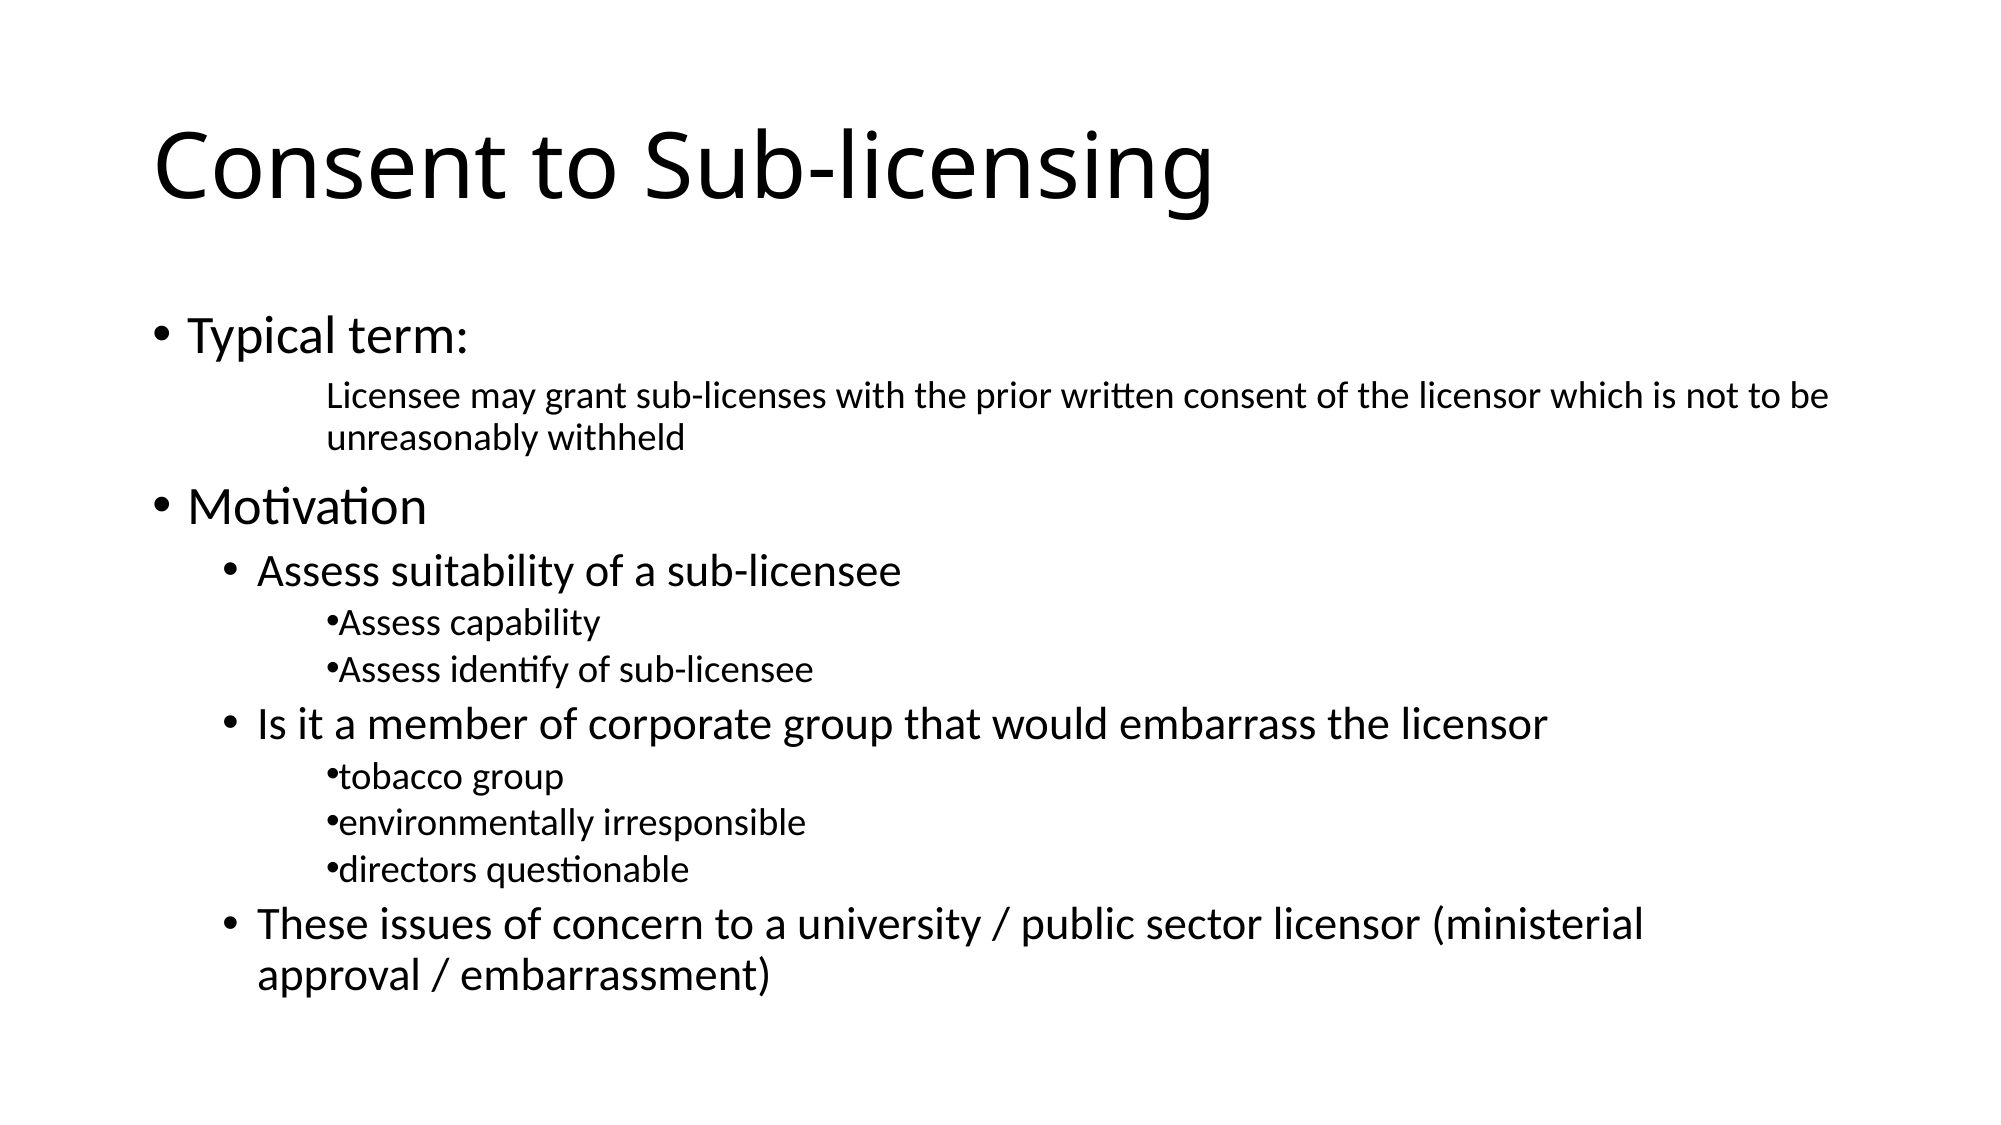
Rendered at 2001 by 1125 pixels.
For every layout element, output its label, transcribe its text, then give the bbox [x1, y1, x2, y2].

list Typical term: Licensee may grant sub-licenses with the prior written consent of the licensor which is not to be unreasonably withheld Motivation Assess suitability of a sub-licensee Assess capability Assess identify of sub-licensee Is it a member of corporate group that would embarrass the licensor tobacco group environmentally irresponsible directors questionable These issues of concern to a university / public sector licensor (ministerial approval / embarrassment) [137, 299, 1863, 1014]
title Consent to Sub-licensing [137, 59, 1863, 278]
